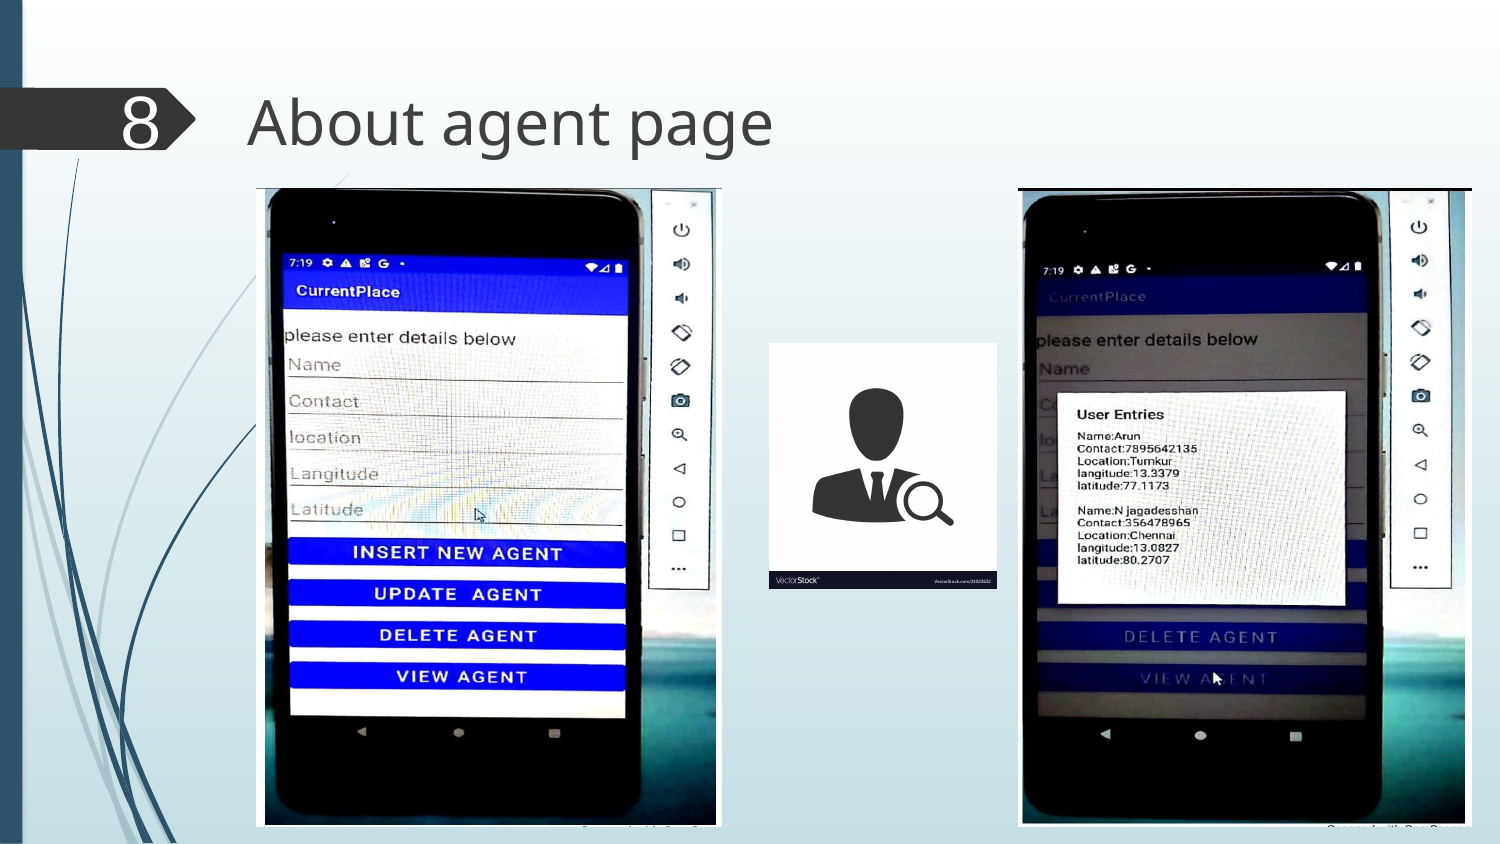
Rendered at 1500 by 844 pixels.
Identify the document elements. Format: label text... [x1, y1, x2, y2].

text_box About agent page [247, 50, 924, 190]
text_box <number> [65, 96, 162, 142]
picture [1018, 188, 1472, 827]
picture [768, 343, 997, 589]
picture [256, 188, 722, 827]
